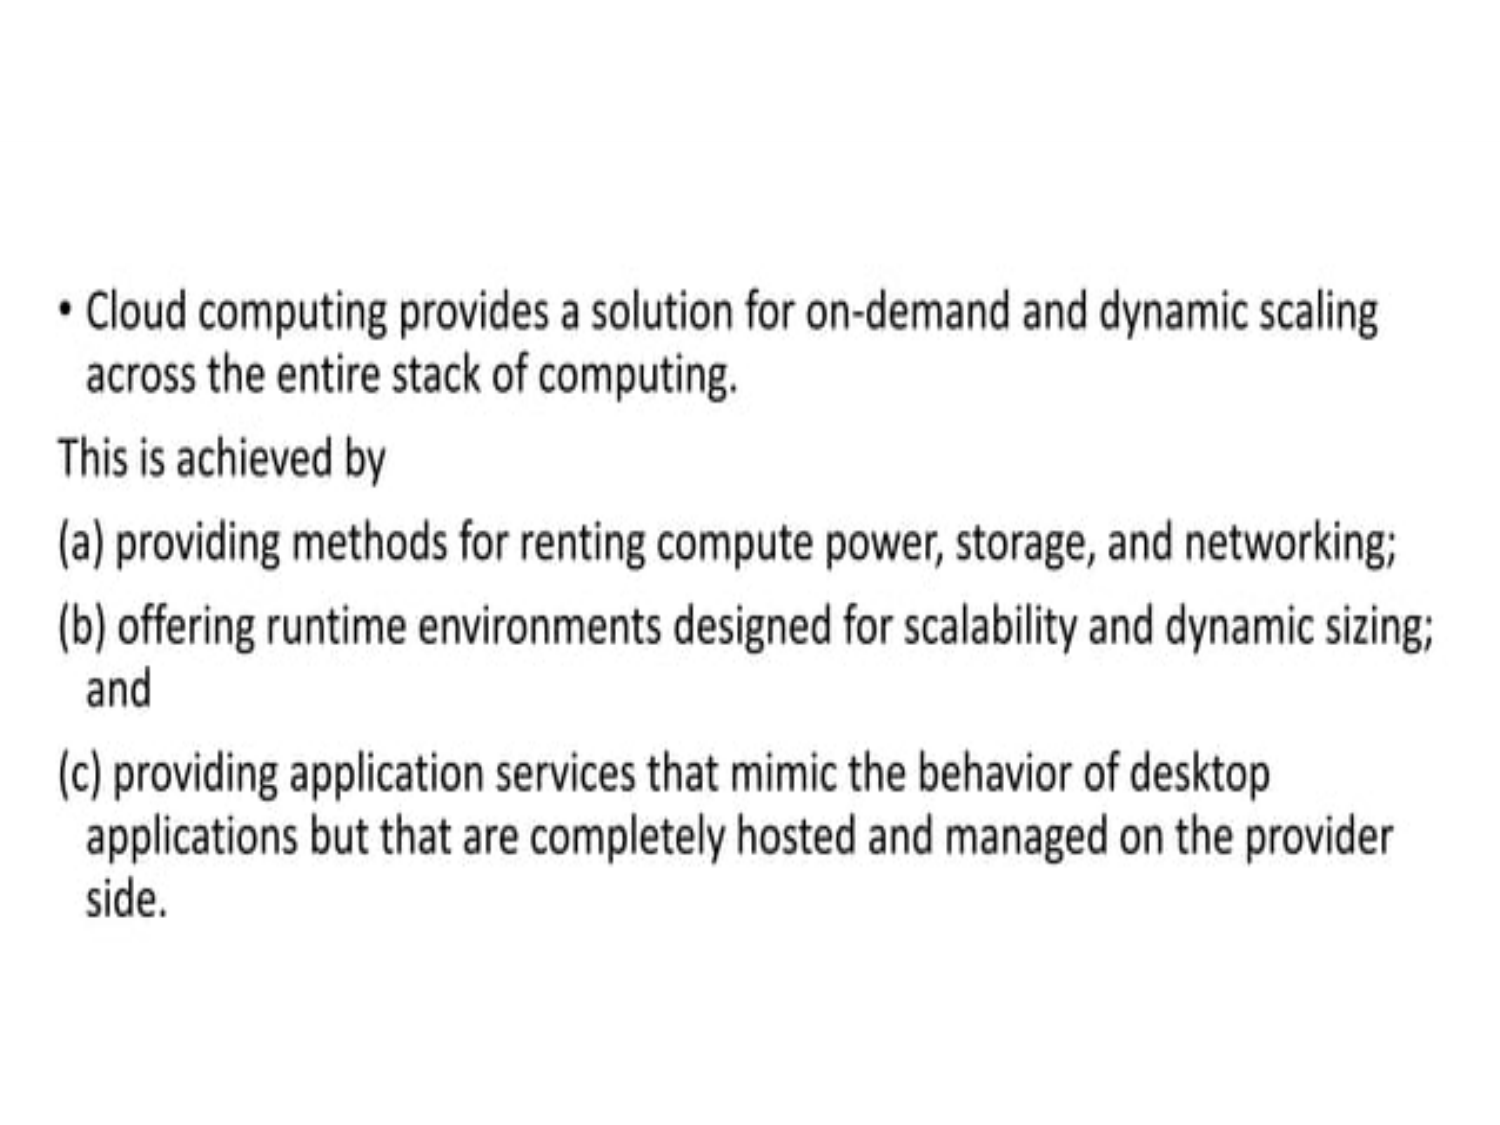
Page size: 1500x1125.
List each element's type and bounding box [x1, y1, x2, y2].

picture [0, 139, 1500, 1125]
